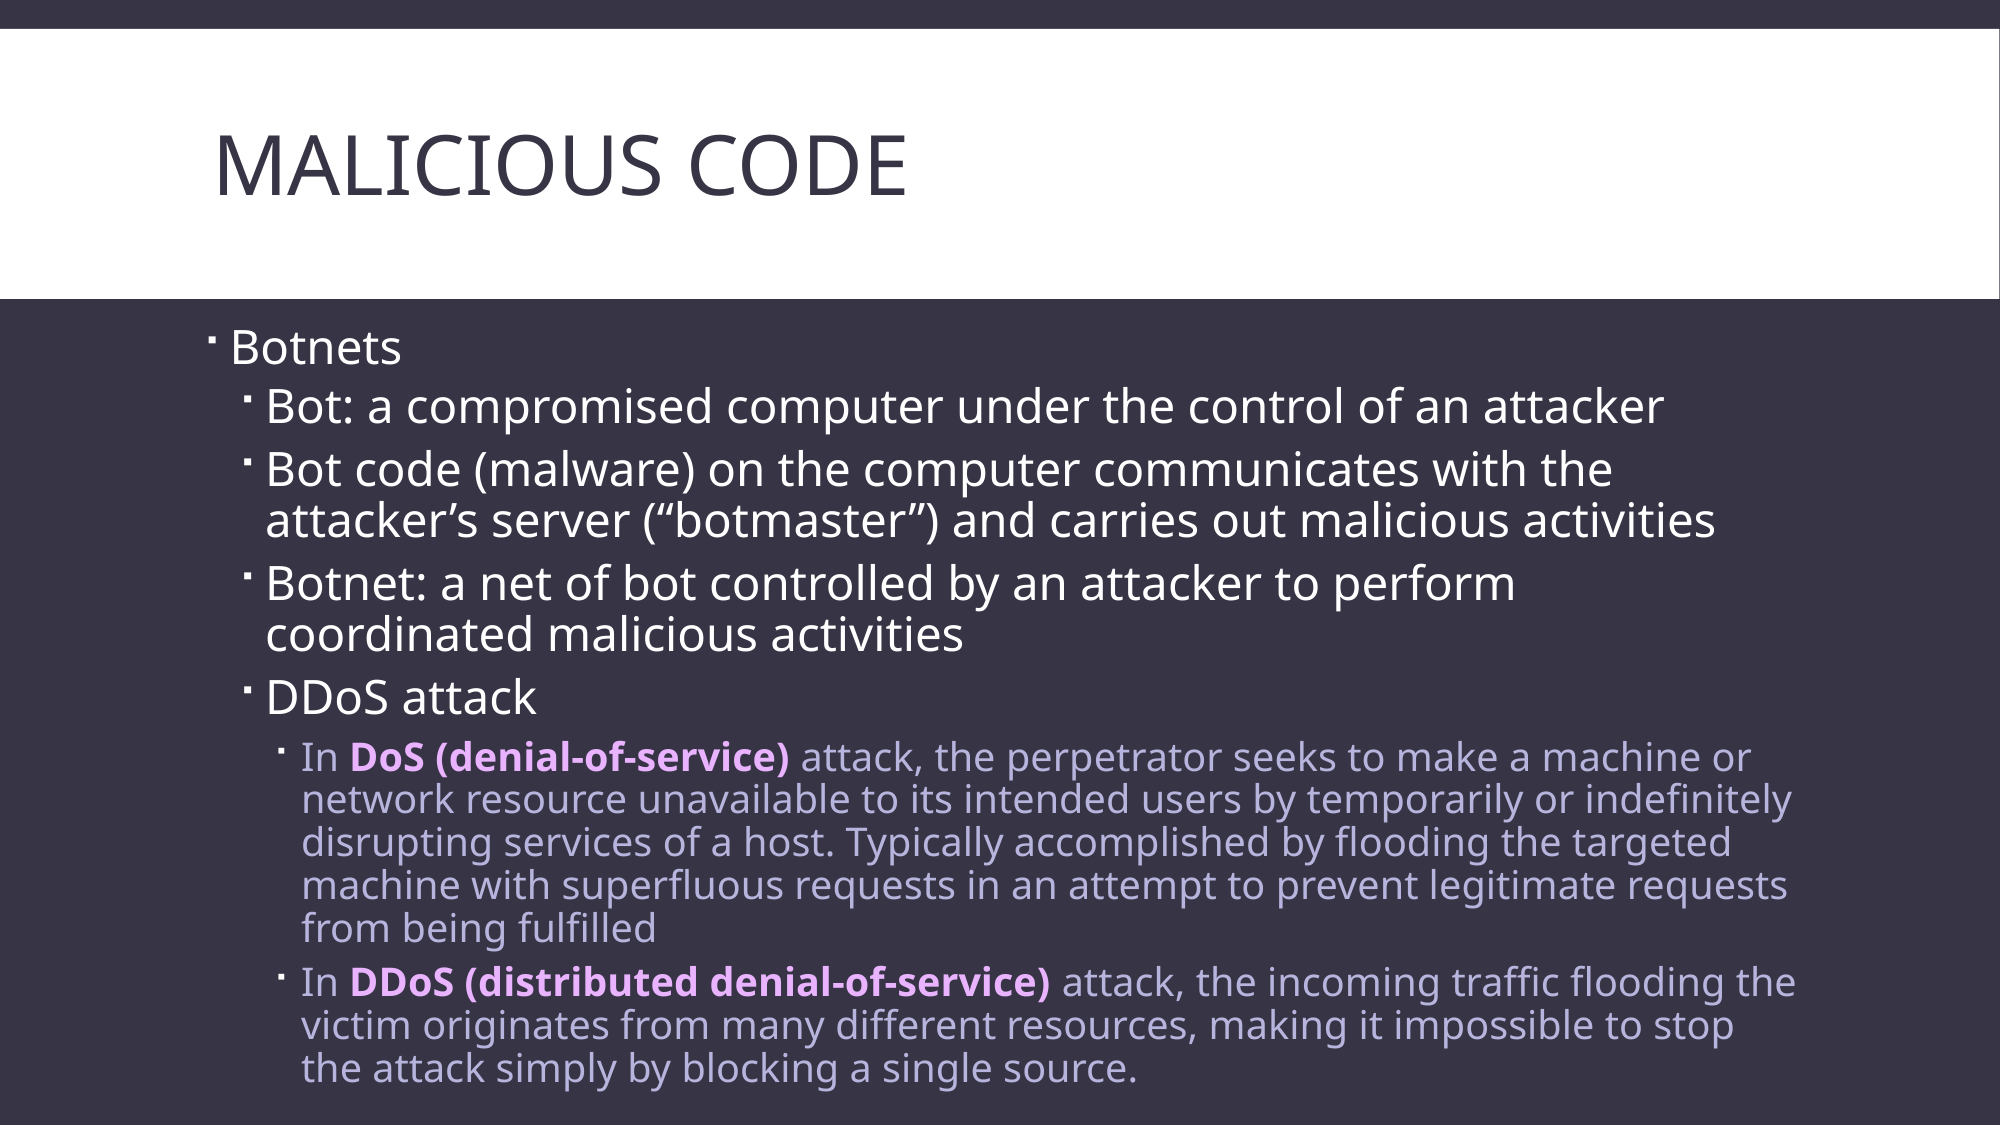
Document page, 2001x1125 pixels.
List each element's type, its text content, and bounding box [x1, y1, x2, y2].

title Malicious code [197, 46, 1803, 295]
list Botnets Bot: a compromised computer under the control of an attacker Bot code (malware) on the computer communicates with the attacker’s server (“botmaster”) and carries out malicious activities Botnet: a net of bot controlled by an attacker to perform coordinated malicious activities DDoS attack In DoS (denial-of-service) attack, the perpetrator seeks to make a machine or network resource unavailable to its intended users by temporarily or indefinitely disrupting services of a host. Typically accomplished by flooding the targeted machine with superfluous requests in an attempt to prevent legitimate requests from being fulfilled In DDoS (distributed denial-of-service) attack, the incoming traffic flooding the victim originates from many different resources, making it impossible to stop the attack simply by blocking a single source. [186, 315, 1814, 1111]
